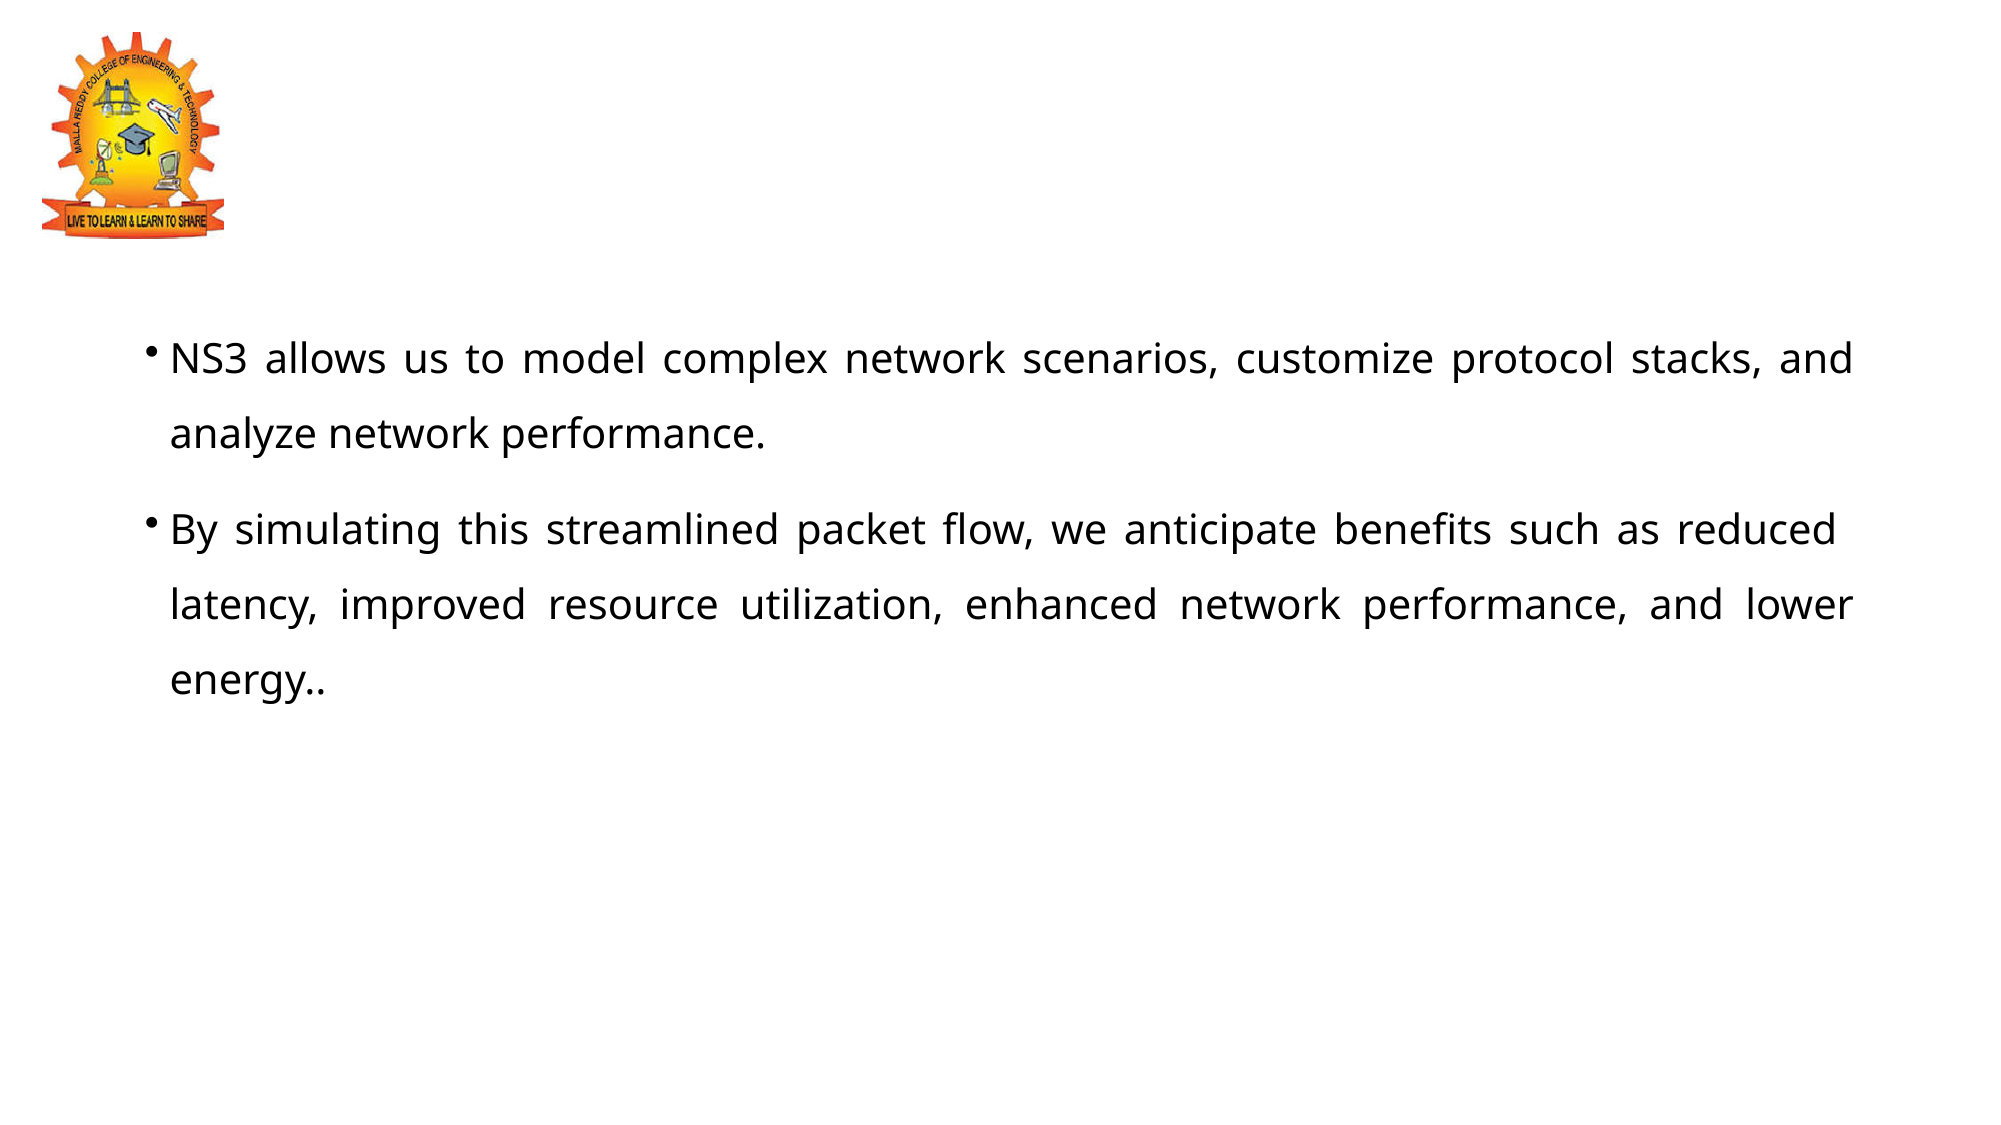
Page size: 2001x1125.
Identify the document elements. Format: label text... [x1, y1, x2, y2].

picture [41, 32, 224, 240]
list NS3 allows us to model complex network scenarios, customize protocol stacks, and analyze network performance. By simulating this streamlined packet flow, we anticipate benefits such as reduced latency, improved resource utilization, enhanced network performance, and lower energy.. [136, 298, 1863, 1014]
